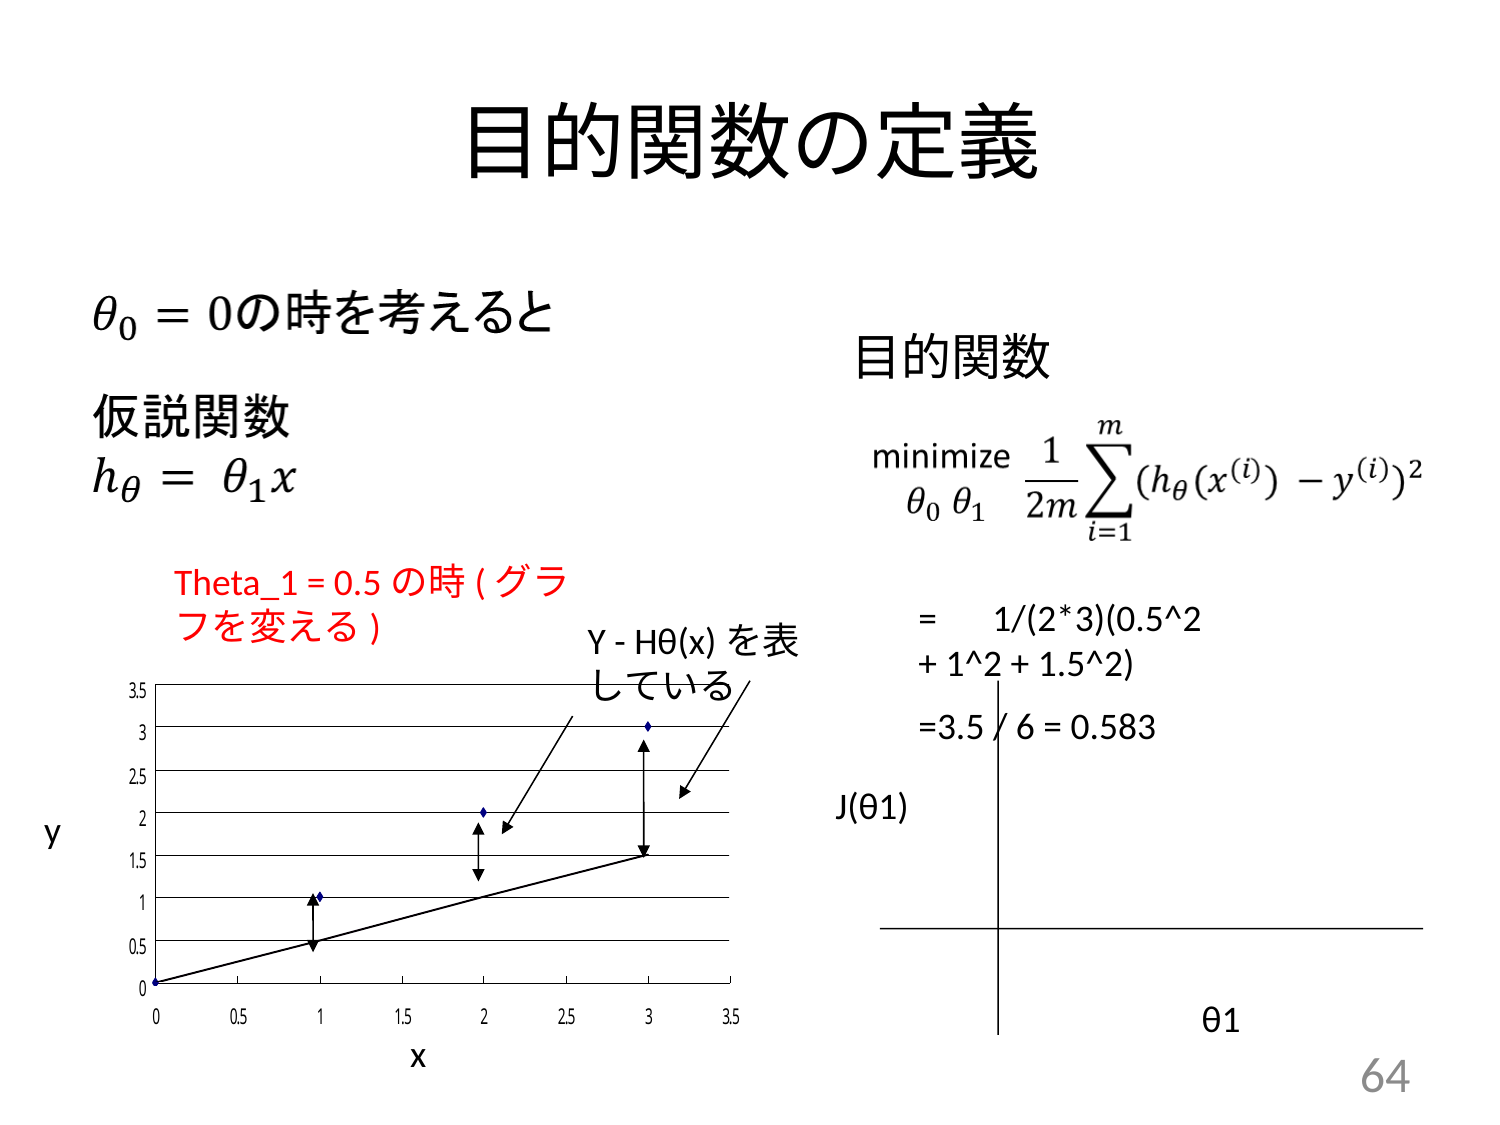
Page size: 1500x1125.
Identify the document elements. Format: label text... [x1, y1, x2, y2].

text_box x [395, 1060, 478, 1083]
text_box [111, 645, 755, 1052]
text_box = 1/(2*3)(0.5^2 + 1^2 + 1.5^2) =3.5 / 6 = 0.583 [903, 586, 1235, 755]
text_box J(θ1) [820, 774, 975, 835]
text_box 64 [1074, 1042, 1425, 1103]
text_box y [29, 798, 106, 859]
text_box [76, 274, 940, 350]
text_box Y - Hθ(x)を表している [572, 609, 833, 715]
text_box [76, 377, 709, 514]
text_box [855, 408, 1445, 549]
text_box 目的関数 [836, 317, 1067, 393]
text_box Theta_1 = 0.5の時(グラフを変える) [159, 550, 597, 643]
title 目的関数の定義 [75, 45, 1425, 233]
text_box θ1 [1186, 987, 1306, 1048]
